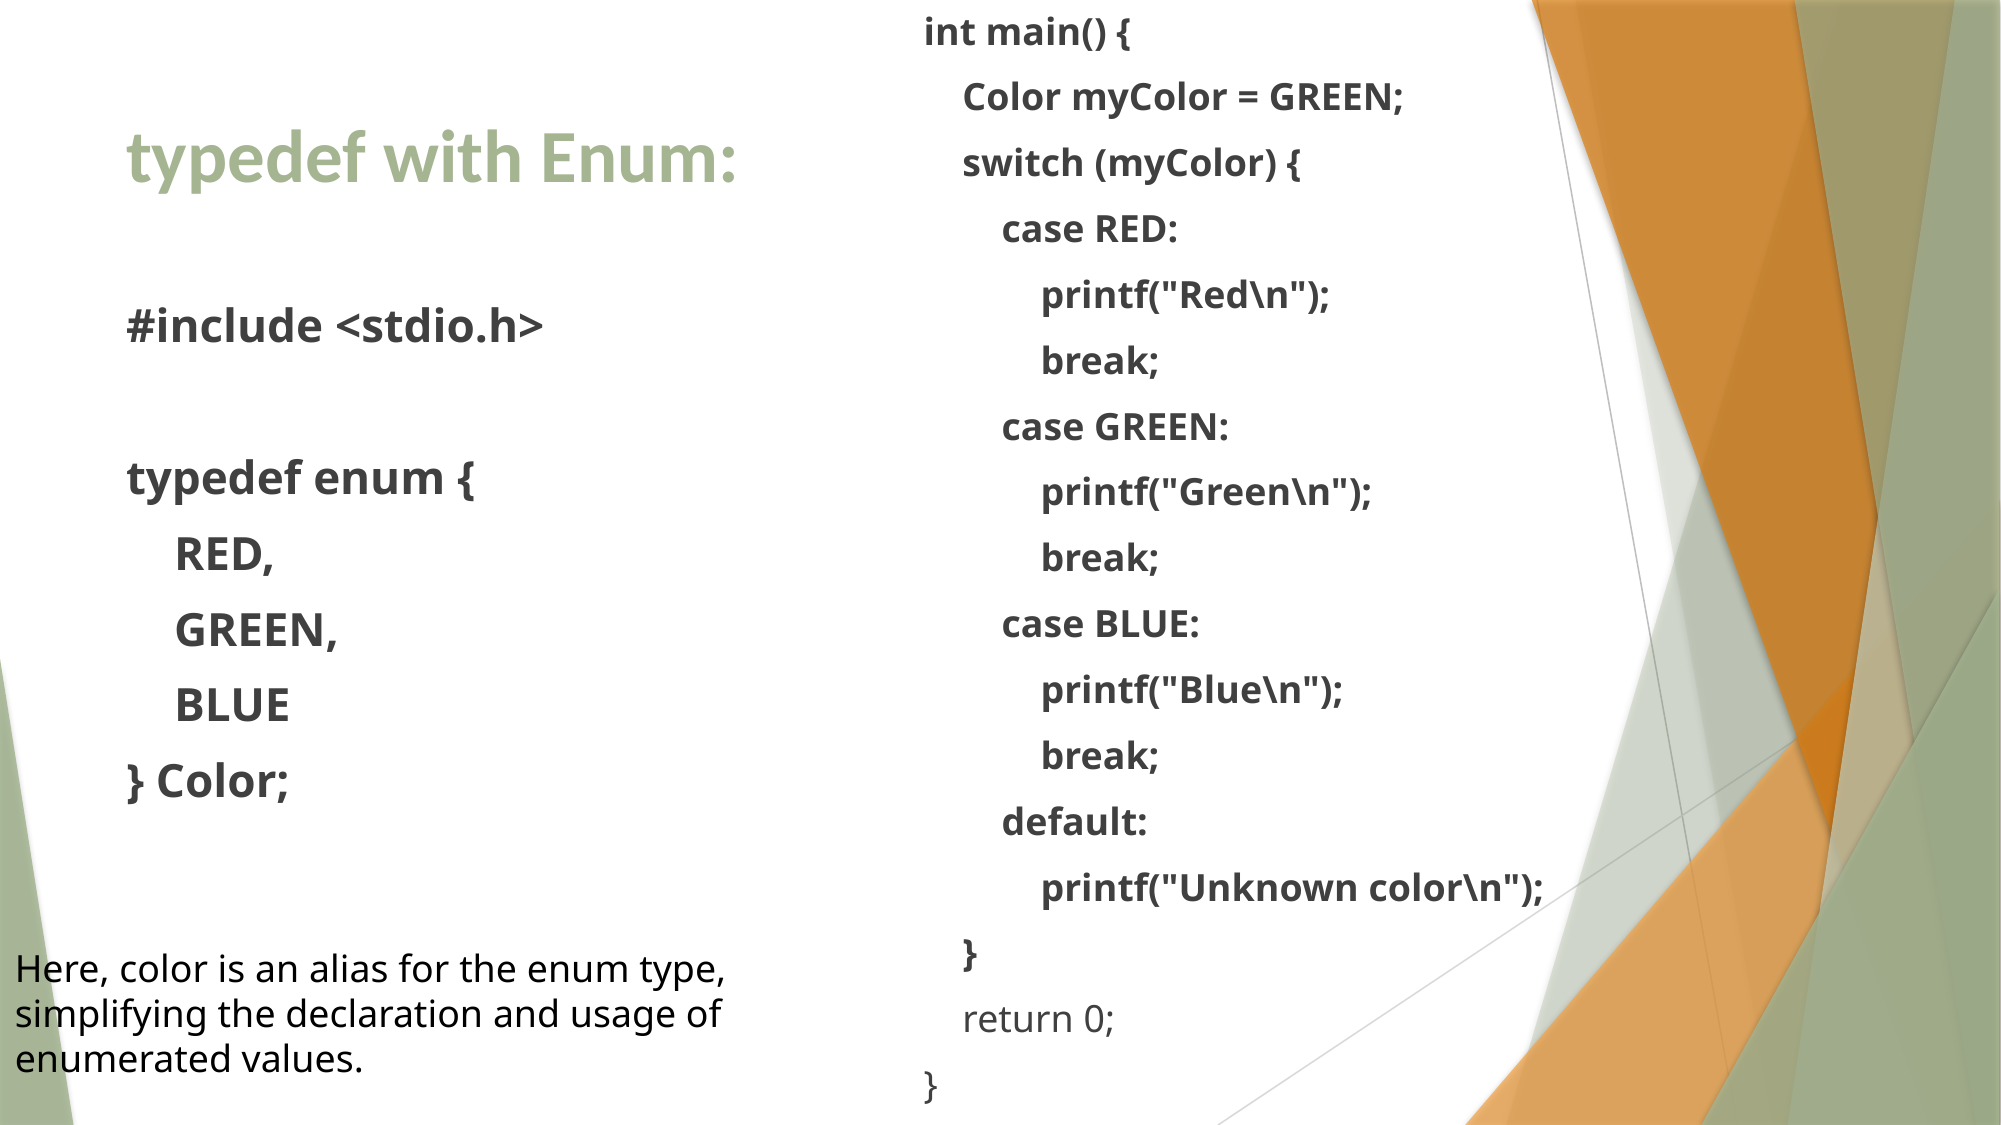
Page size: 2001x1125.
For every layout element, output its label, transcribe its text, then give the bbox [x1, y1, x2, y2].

title typedef with Enum: [111, 99, 908, 203]
text_box Here, color is an alias for the enum type, simplifying the declaration and usage of enumerated values. [0, 937, 937, 1088]
list #include <stdio.h> typedef enum { RED, GREEN, BLUE } Color; [111, 289, 798, 937]
list int main() { Color myColor = GREEN; switch (myColor) { case RED: printf("Red\n"); break; case GREEN: printf("Green\n"); break; case BLUE: printf("Blue\n"); break; default: printf("Unknown color\n"); } return 0; } [908, 0, 1670, 1070]
